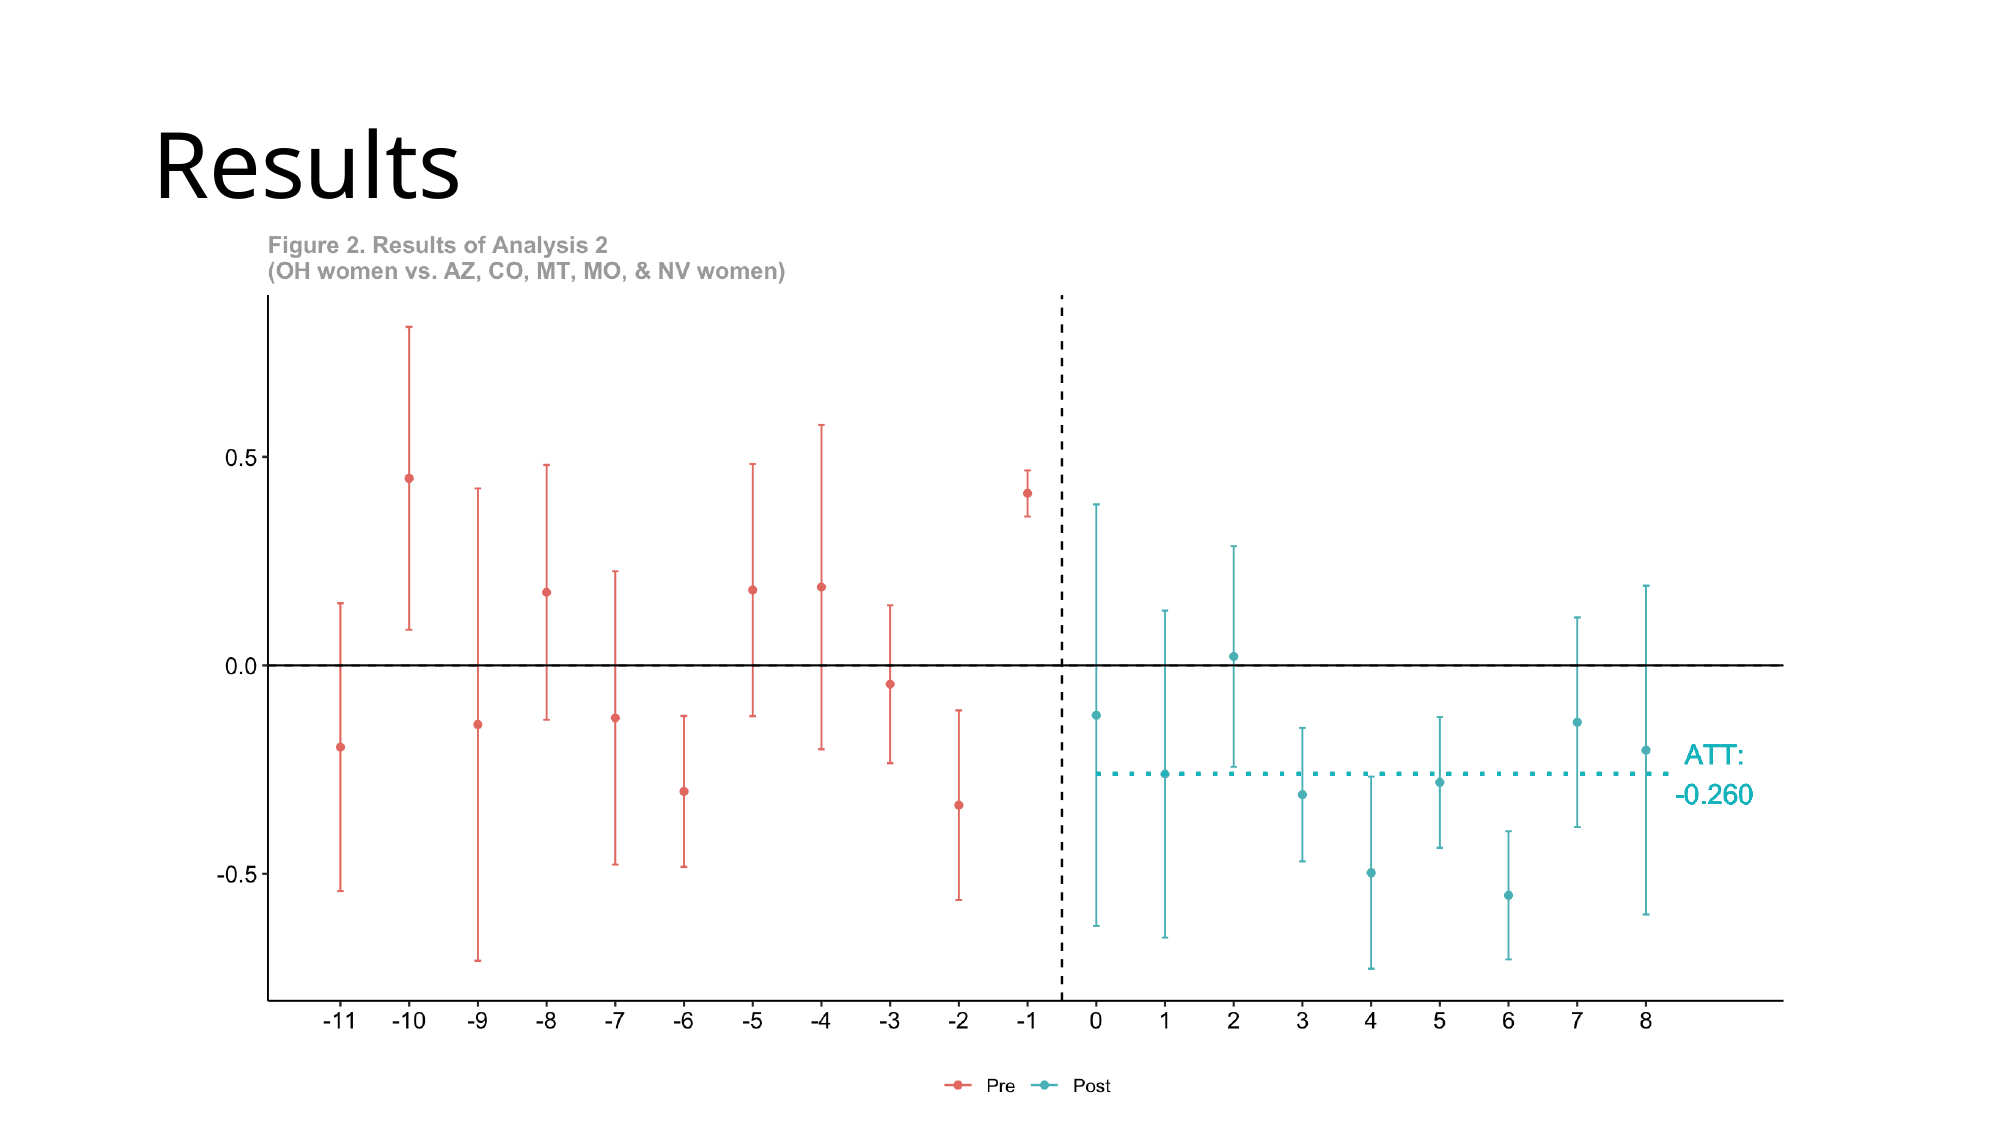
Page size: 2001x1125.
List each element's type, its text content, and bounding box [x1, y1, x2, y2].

picture [204, 224, 1795, 1125]
title Results [137, 59, 1863, 278]
